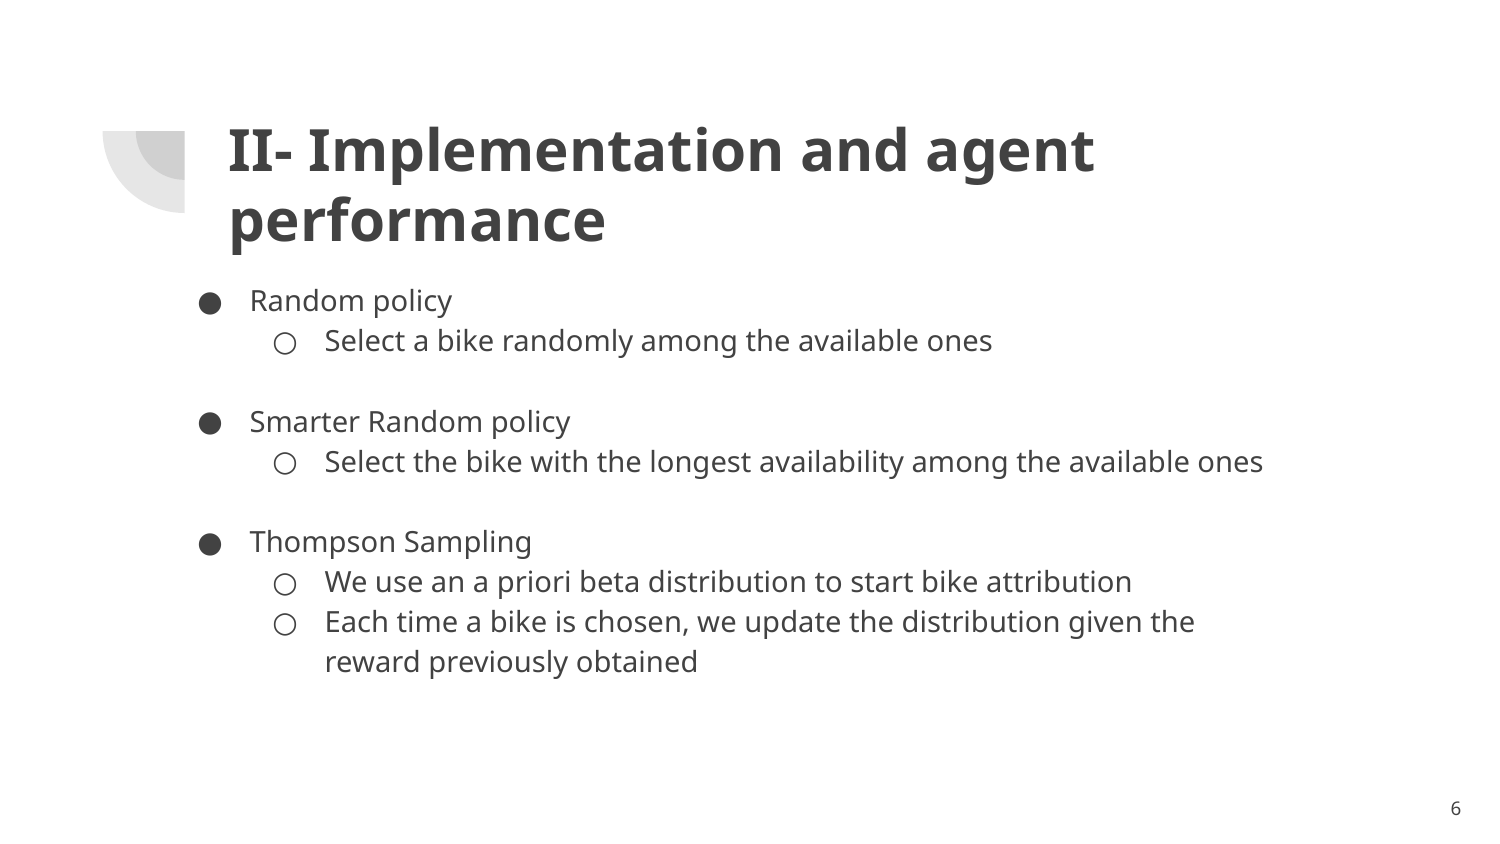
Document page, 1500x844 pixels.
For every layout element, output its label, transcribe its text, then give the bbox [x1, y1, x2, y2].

slide_number ‹#› [1386, 777, 1477, 842]
title II- Implementation and agent performance [213, 98, 1368, 263]
list Random policy Select a bike randomly among the available ones Smarter Random policy Select the bike with the longest availability among the available ones Thompson Sampling We use an a priori beta distribution to start bike attribution Each time a bike is chosen, we update the distribution given the reward previously obtained [159, 262, 1313, 680]
